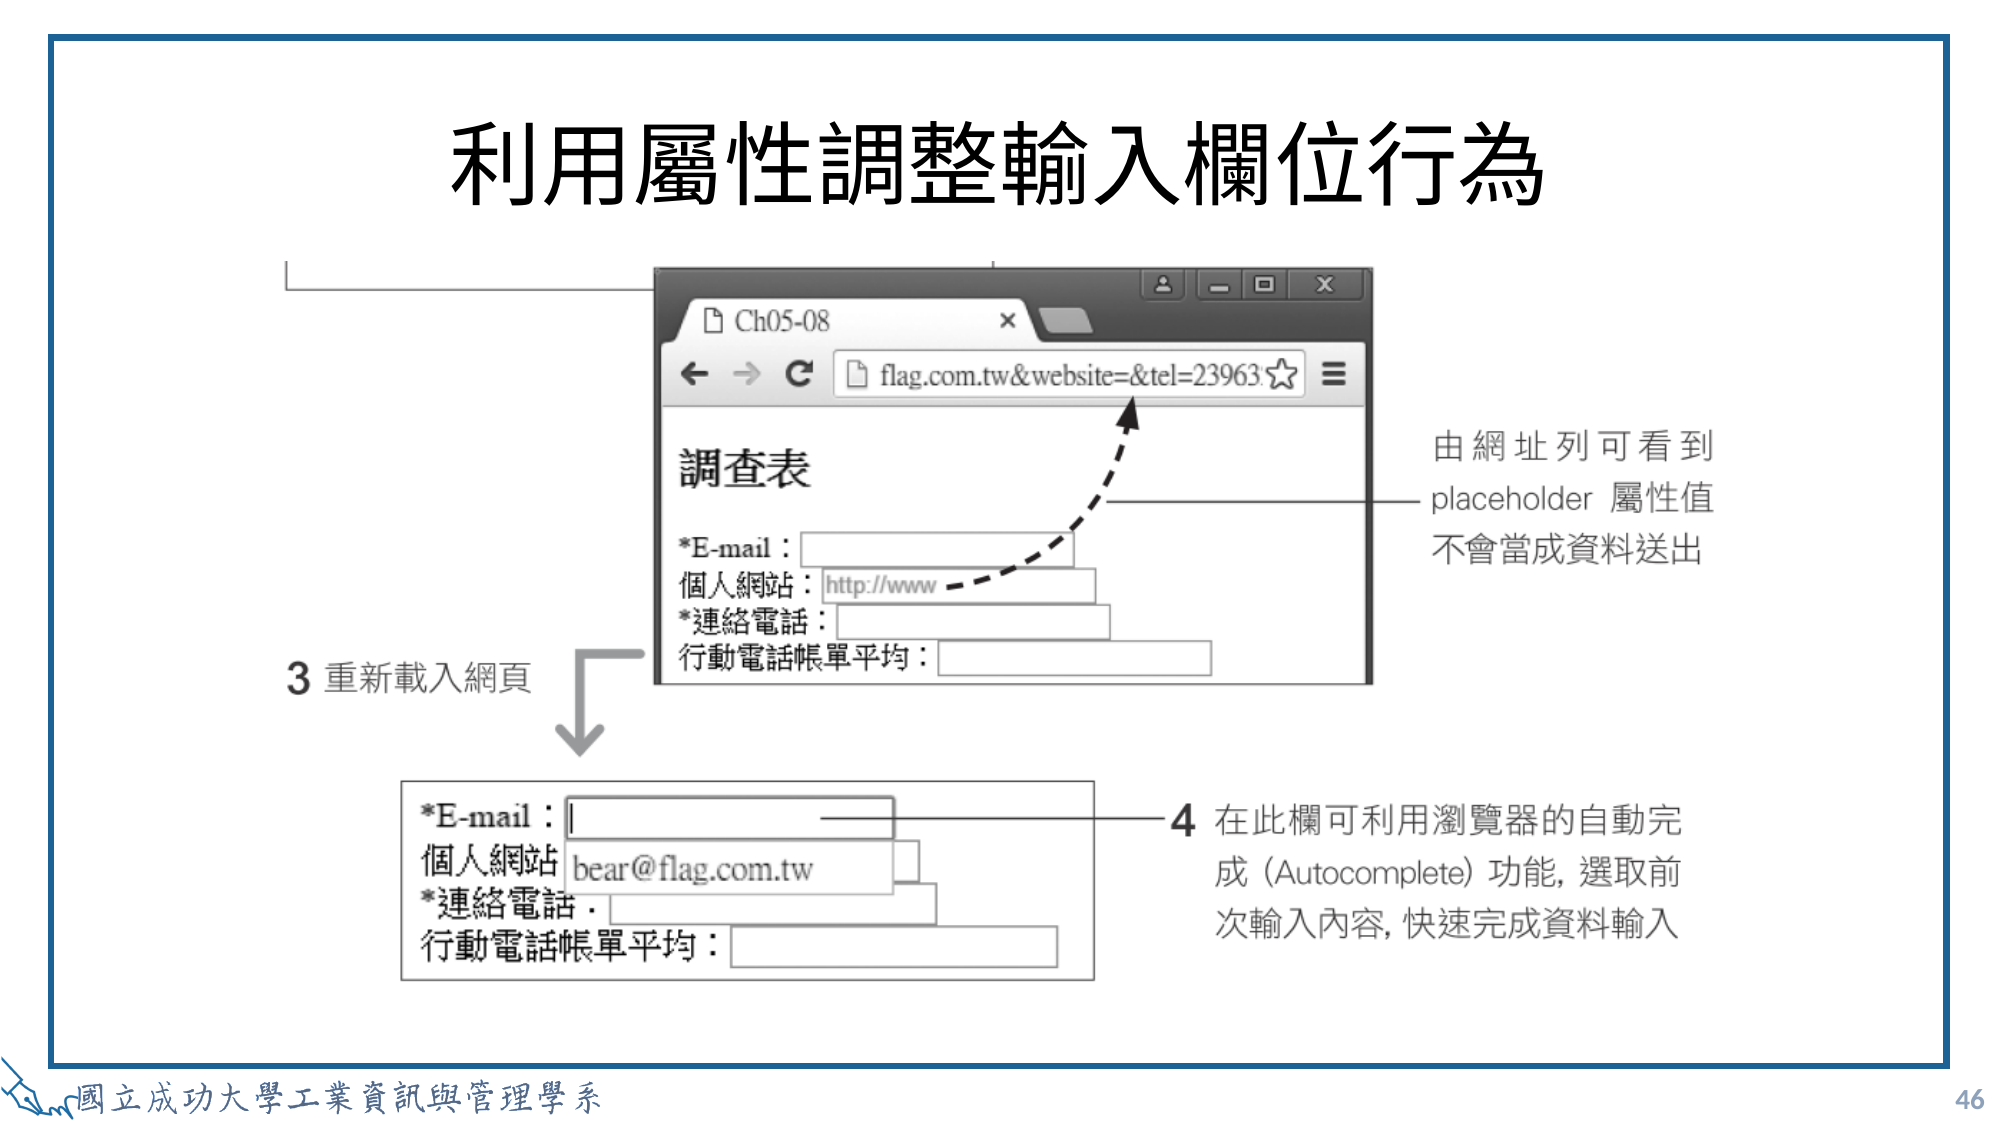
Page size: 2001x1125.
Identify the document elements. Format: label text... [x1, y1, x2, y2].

title 利用屬性調整輸入欄位行為 [137, 59, 1863, 278]
slide_number 46 [1550, 1067, 2000, 1125]
picture [279, 261, 1721, 987]
picture [0, 1049, 80, 1125]
